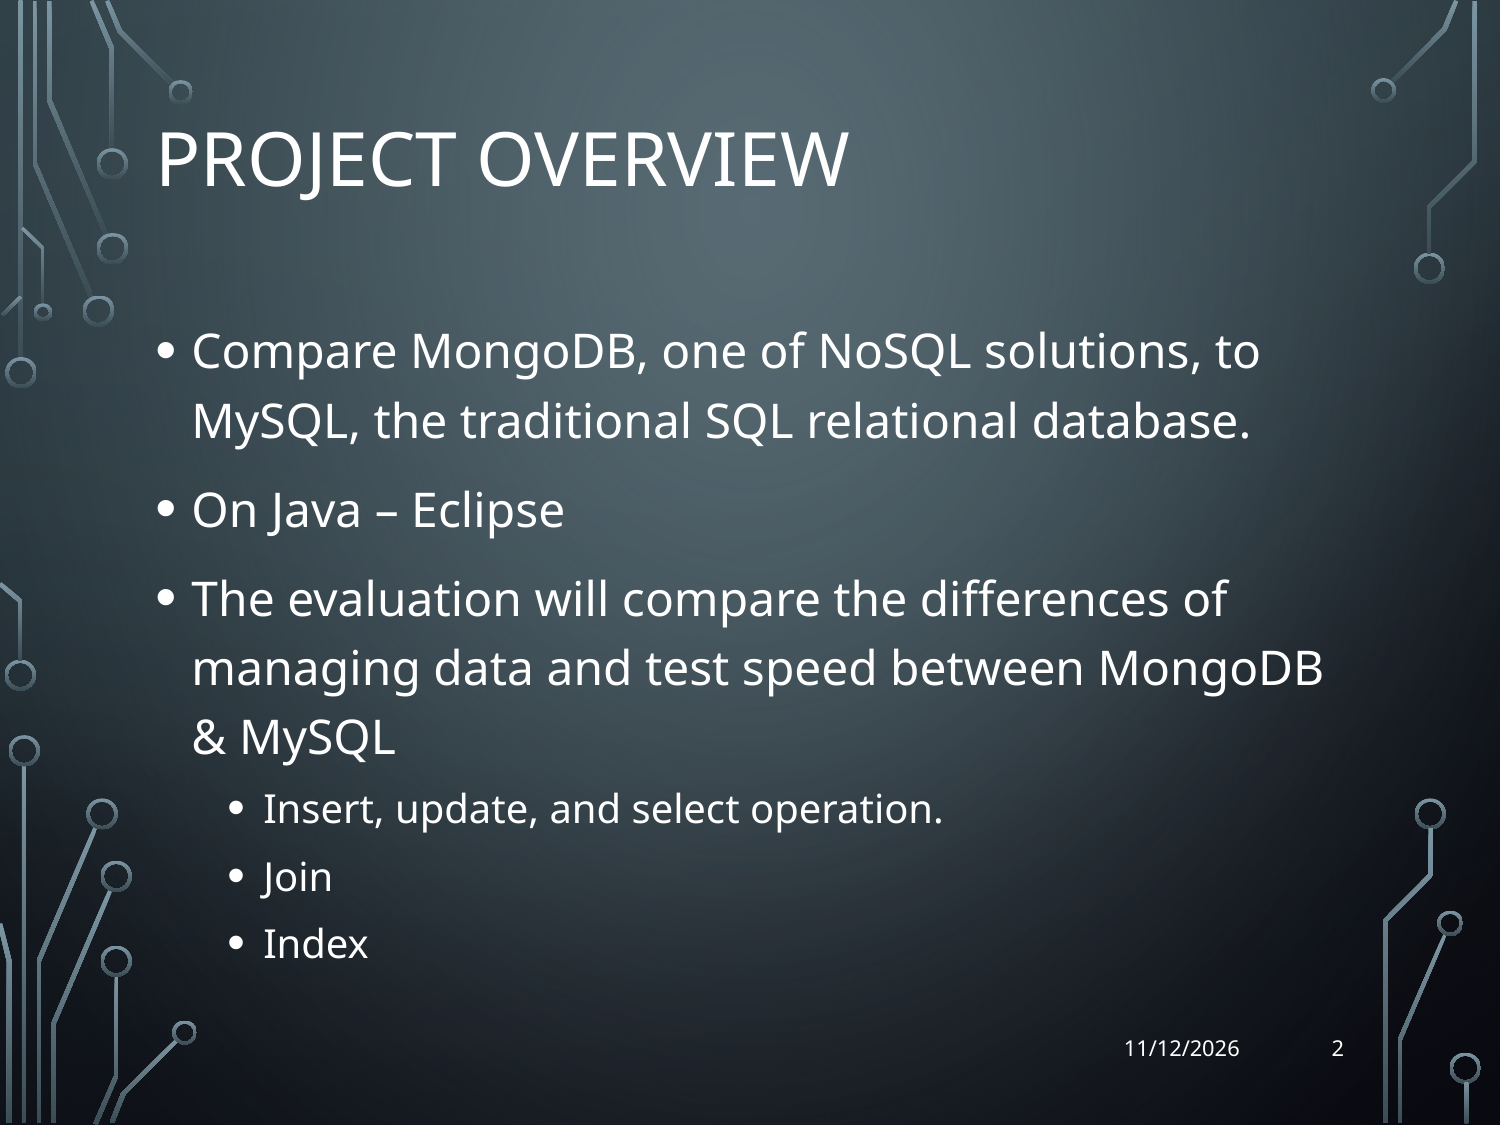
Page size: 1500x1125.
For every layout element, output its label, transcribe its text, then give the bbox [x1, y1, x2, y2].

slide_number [917, 1019, 1255, 1079]
slide_number 2 [1264, 1019, 1360, 1079]
footer [140, 1019, 909, 1079]
list Compare MongoDB, one of NoSQL solutions, to MySQL, the traditional SQL relational database. On Java – Eclipse The evaluation will compare the differences of managing data and test speed between MongoDB & MySQL Insert, update, and select operation. Join Index [140, 302, 1360, 978]
title Project overview [140, 41, 1360, 284]
